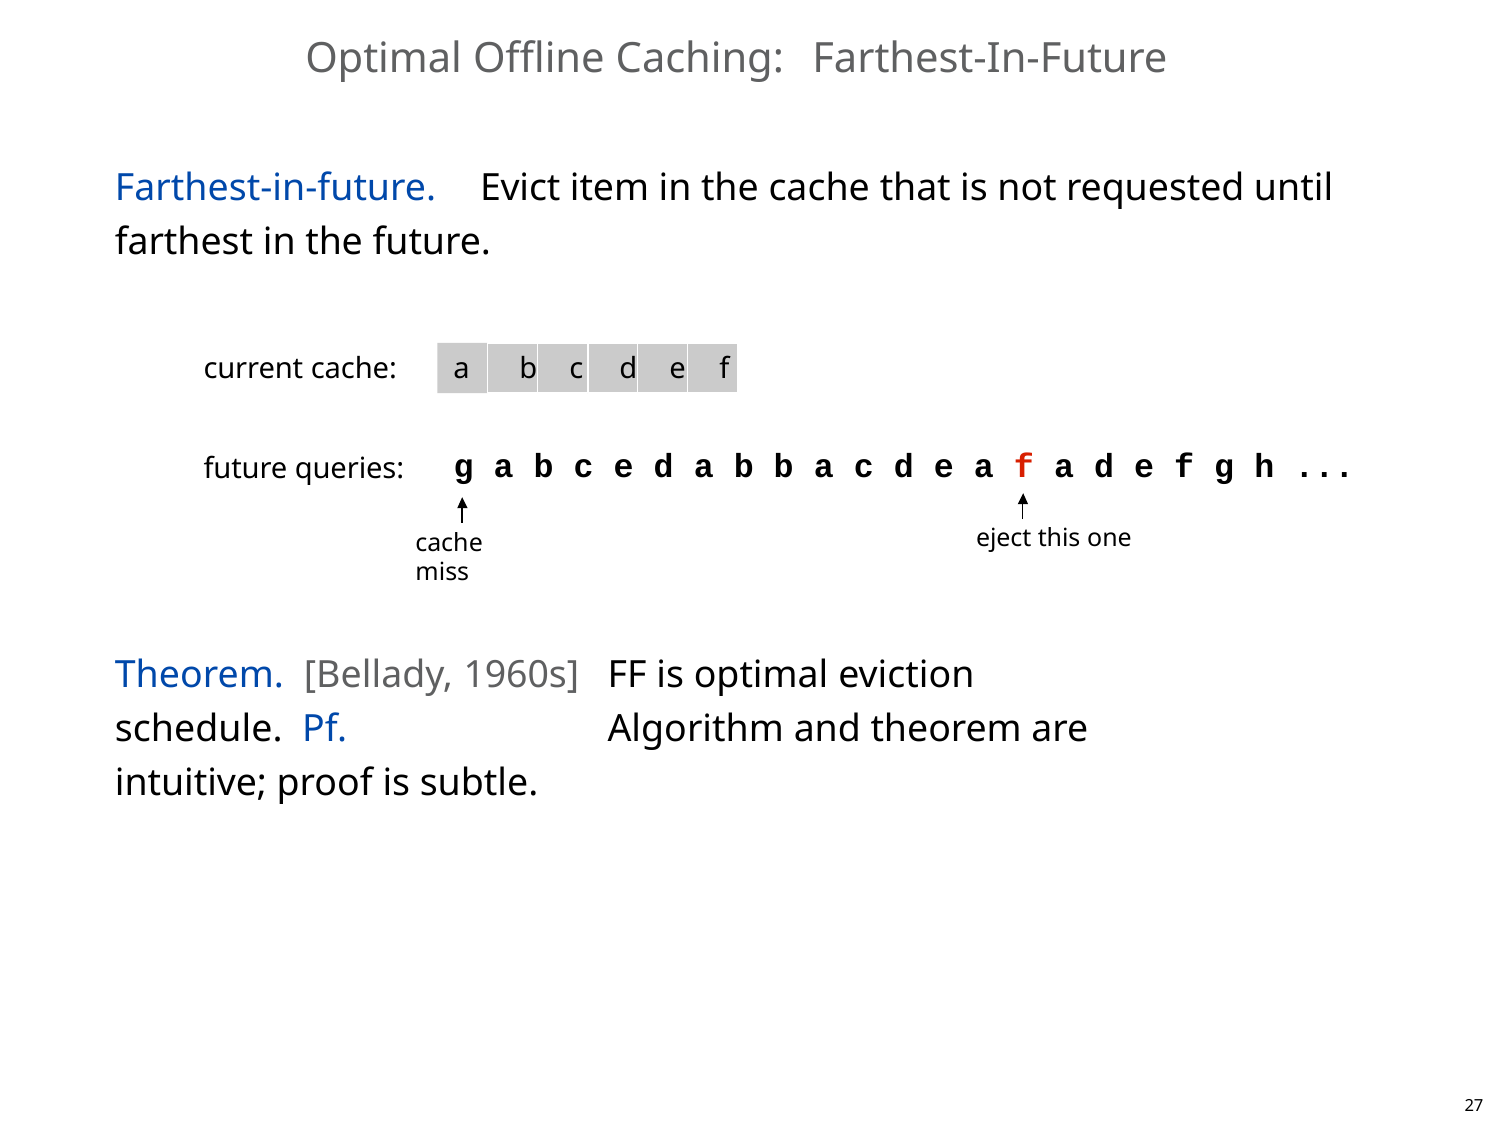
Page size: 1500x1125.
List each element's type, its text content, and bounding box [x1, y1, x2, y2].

text_box eject this one [973, 519, 1141, 552]
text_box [1017, 492, 1029, 520]
text_box future queries: [201, 447, 411, 485]
text_box Theorem. [Bellady, 1960s] FF is optimal eviction schedule. Pf. Algorithm and theorem are intuitive; proof is subtle. [112, 639, 1152, 804]
text_box cache miss [413, 523, 543, 586]
text_box Farthest-in-future. Evict item in the cache that is not requested until farthest in the future. [112, 151, 1355, 262]
slide_number 26 [1458, 1091, 1492, 1125]
text_box g a b c e d a b b a c d e a f a d e f g h ... [451, 442, 1357, 485]
text_box current cache: [201, 347, 404, 385]
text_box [456, 496, 468, 523]
title Optimal Offline Caching: Farthest-In-Future [303, 28, 1196, 151]
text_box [437, 342, 739, 395]
